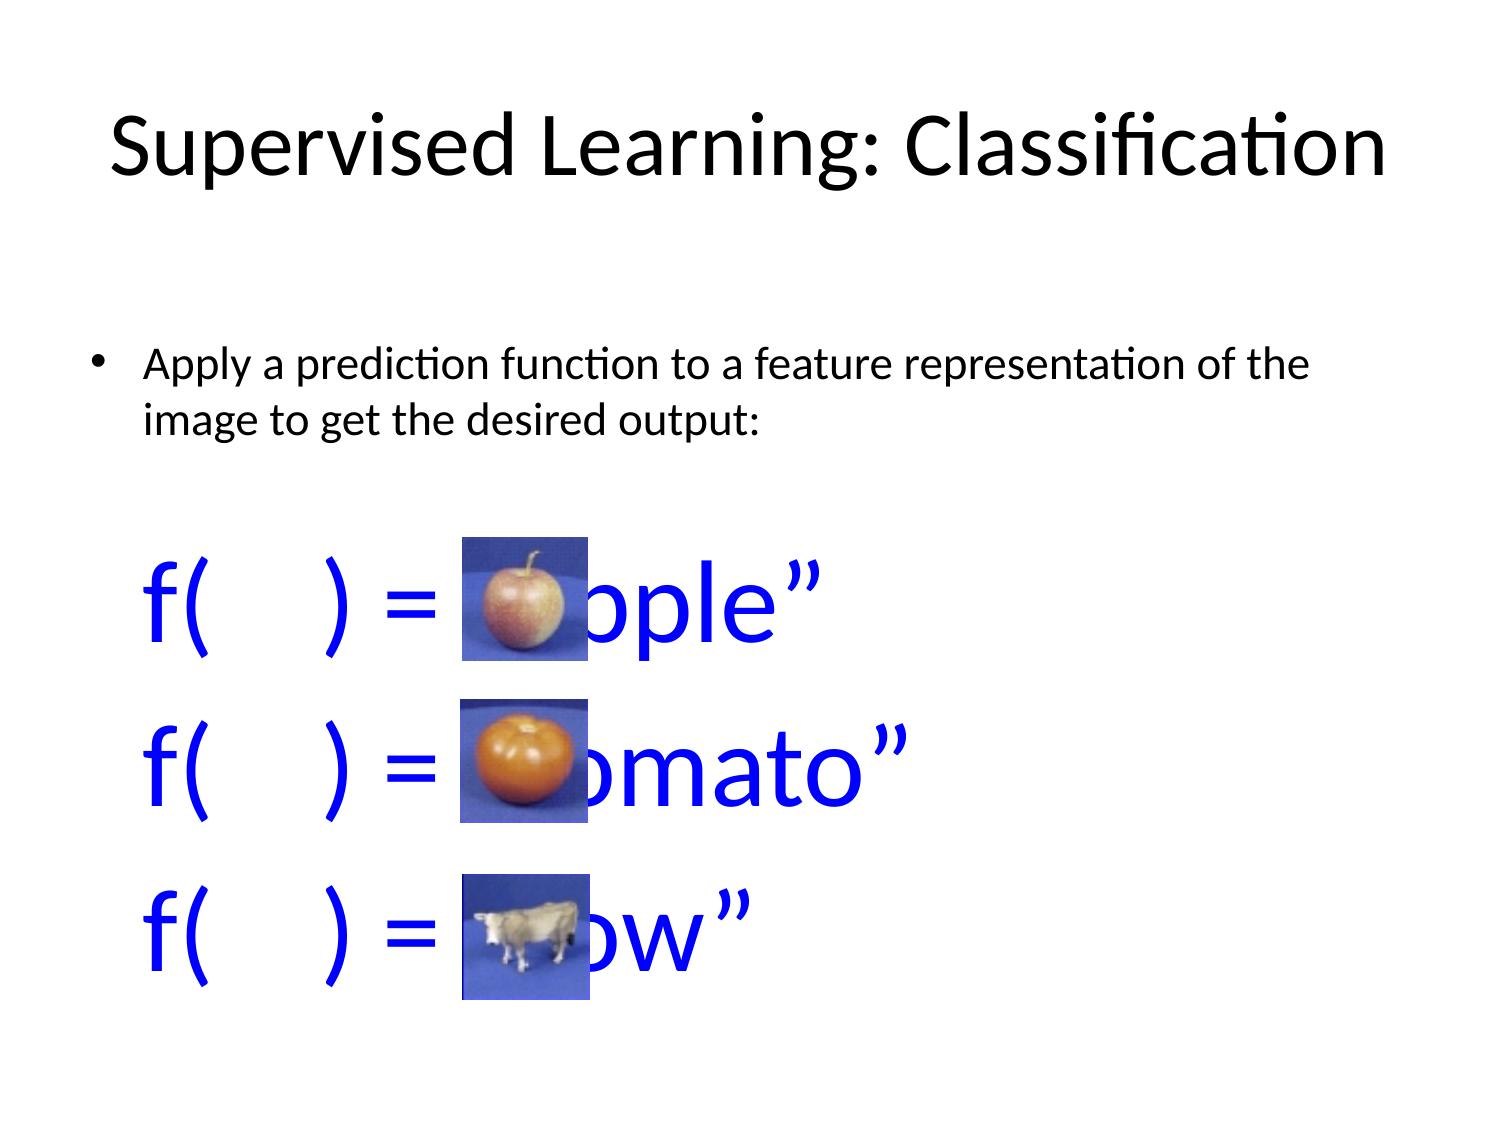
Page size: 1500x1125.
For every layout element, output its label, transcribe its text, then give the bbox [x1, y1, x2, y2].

title Supervised Learning: Classification [75, 45, 1425, 233]
picture [462, 874, 590, 1001]
list Apply a prediction function to a feature representation of the image to get the desired output: f( ) = “apple” f( ) = “tomato” f( ) = “cow” [75, 324, 1425, 1005]
picture [462, 537, 588, 661]
picture [460, 699, 588, 824]
